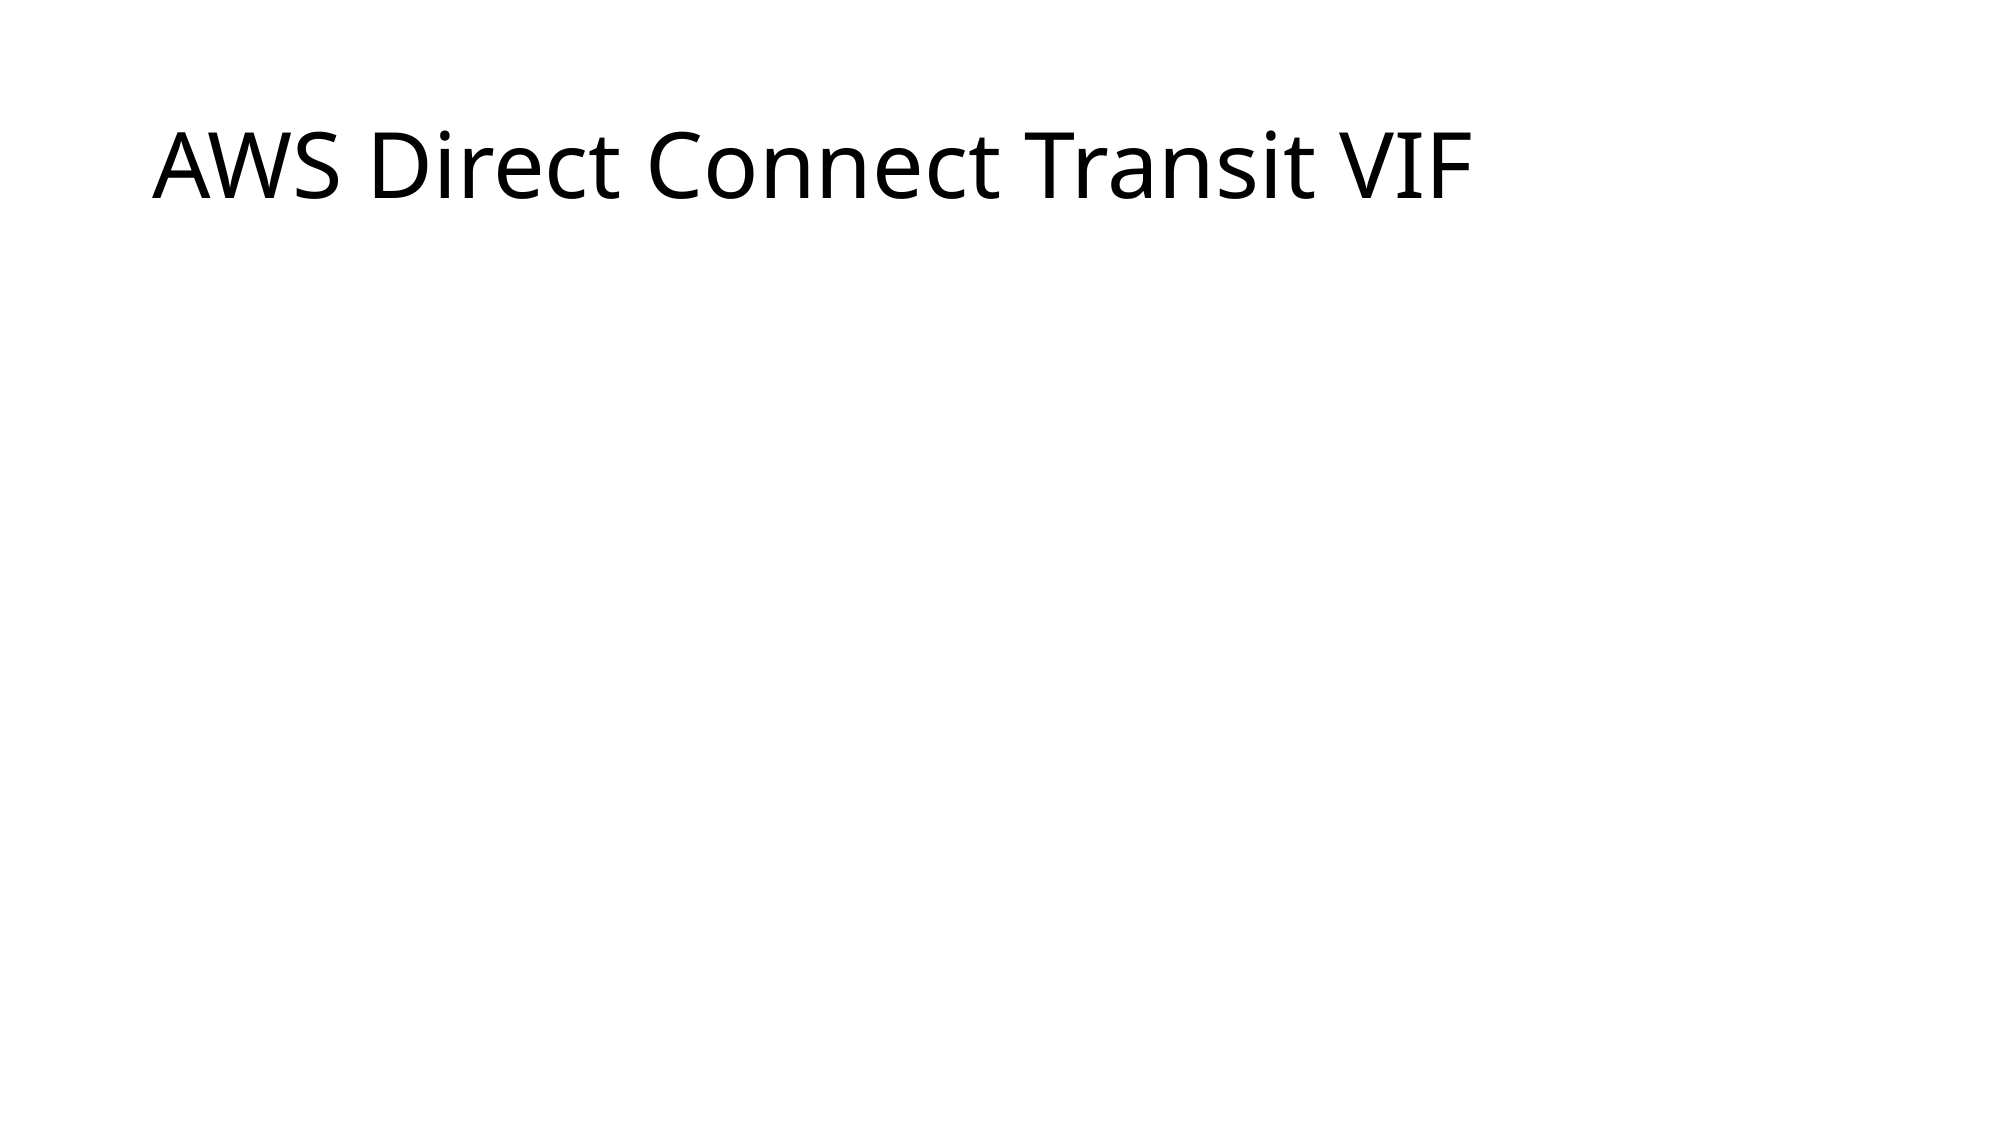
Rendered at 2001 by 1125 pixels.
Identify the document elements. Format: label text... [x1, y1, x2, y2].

title AWS Direct Connect Transit VIF [137, 59, 1863, 278]
